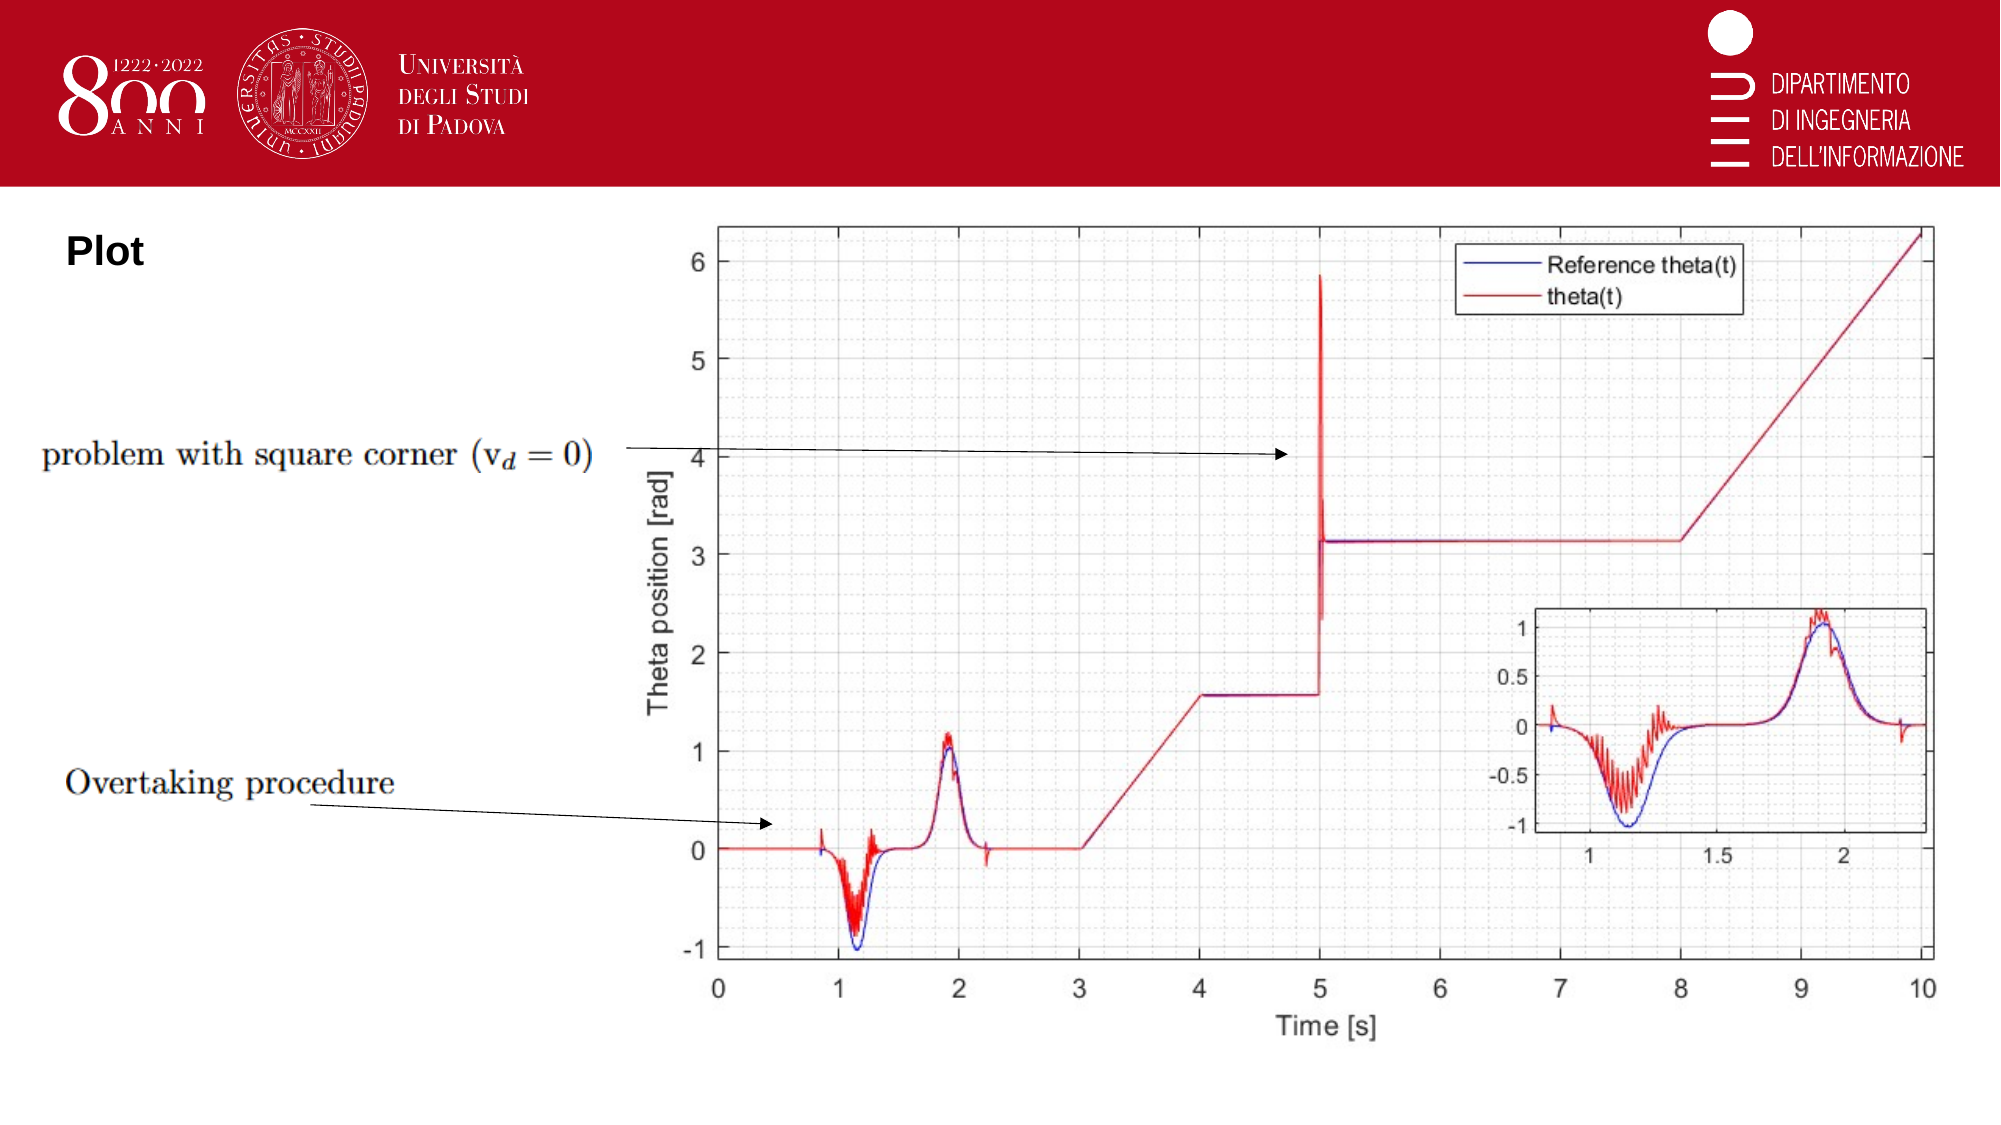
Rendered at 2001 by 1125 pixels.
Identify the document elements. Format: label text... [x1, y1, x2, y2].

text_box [626, 447, 1288, 455]
picture [66, 746, 402, 805]
picture [29, 422, 592, 474]
picture [626, 0, 2000, 1059]
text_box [310, 804, 773, 825]
text_box Plot [50, 216, 626, 281]
